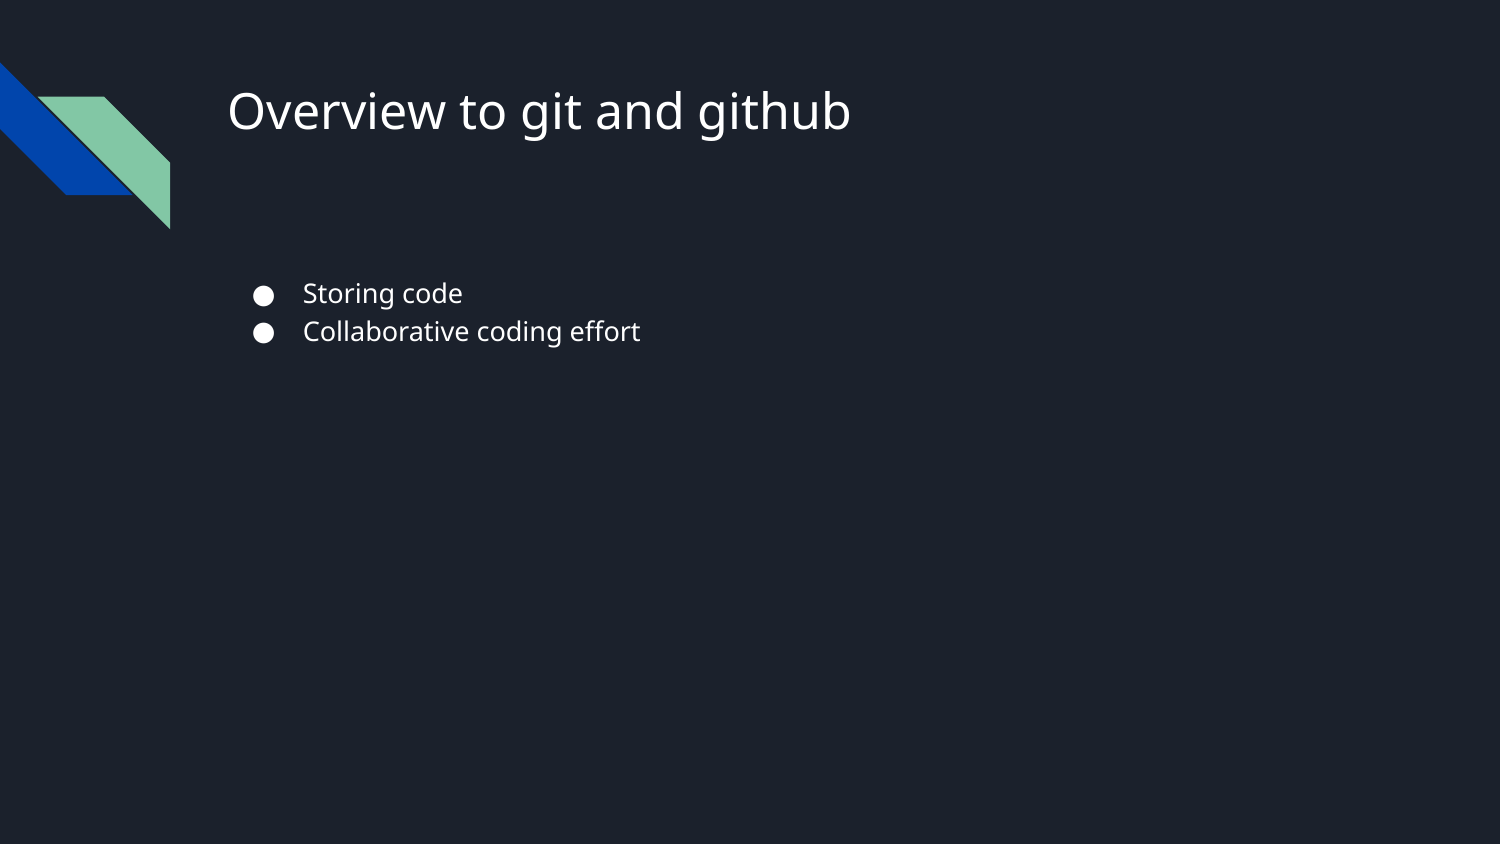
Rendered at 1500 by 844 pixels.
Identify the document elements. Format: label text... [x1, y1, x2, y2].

title Overview to git and github [212, 64, 1368, 215]
list Storing code Collaborative coding effort [212, 257, 1368, 735]
